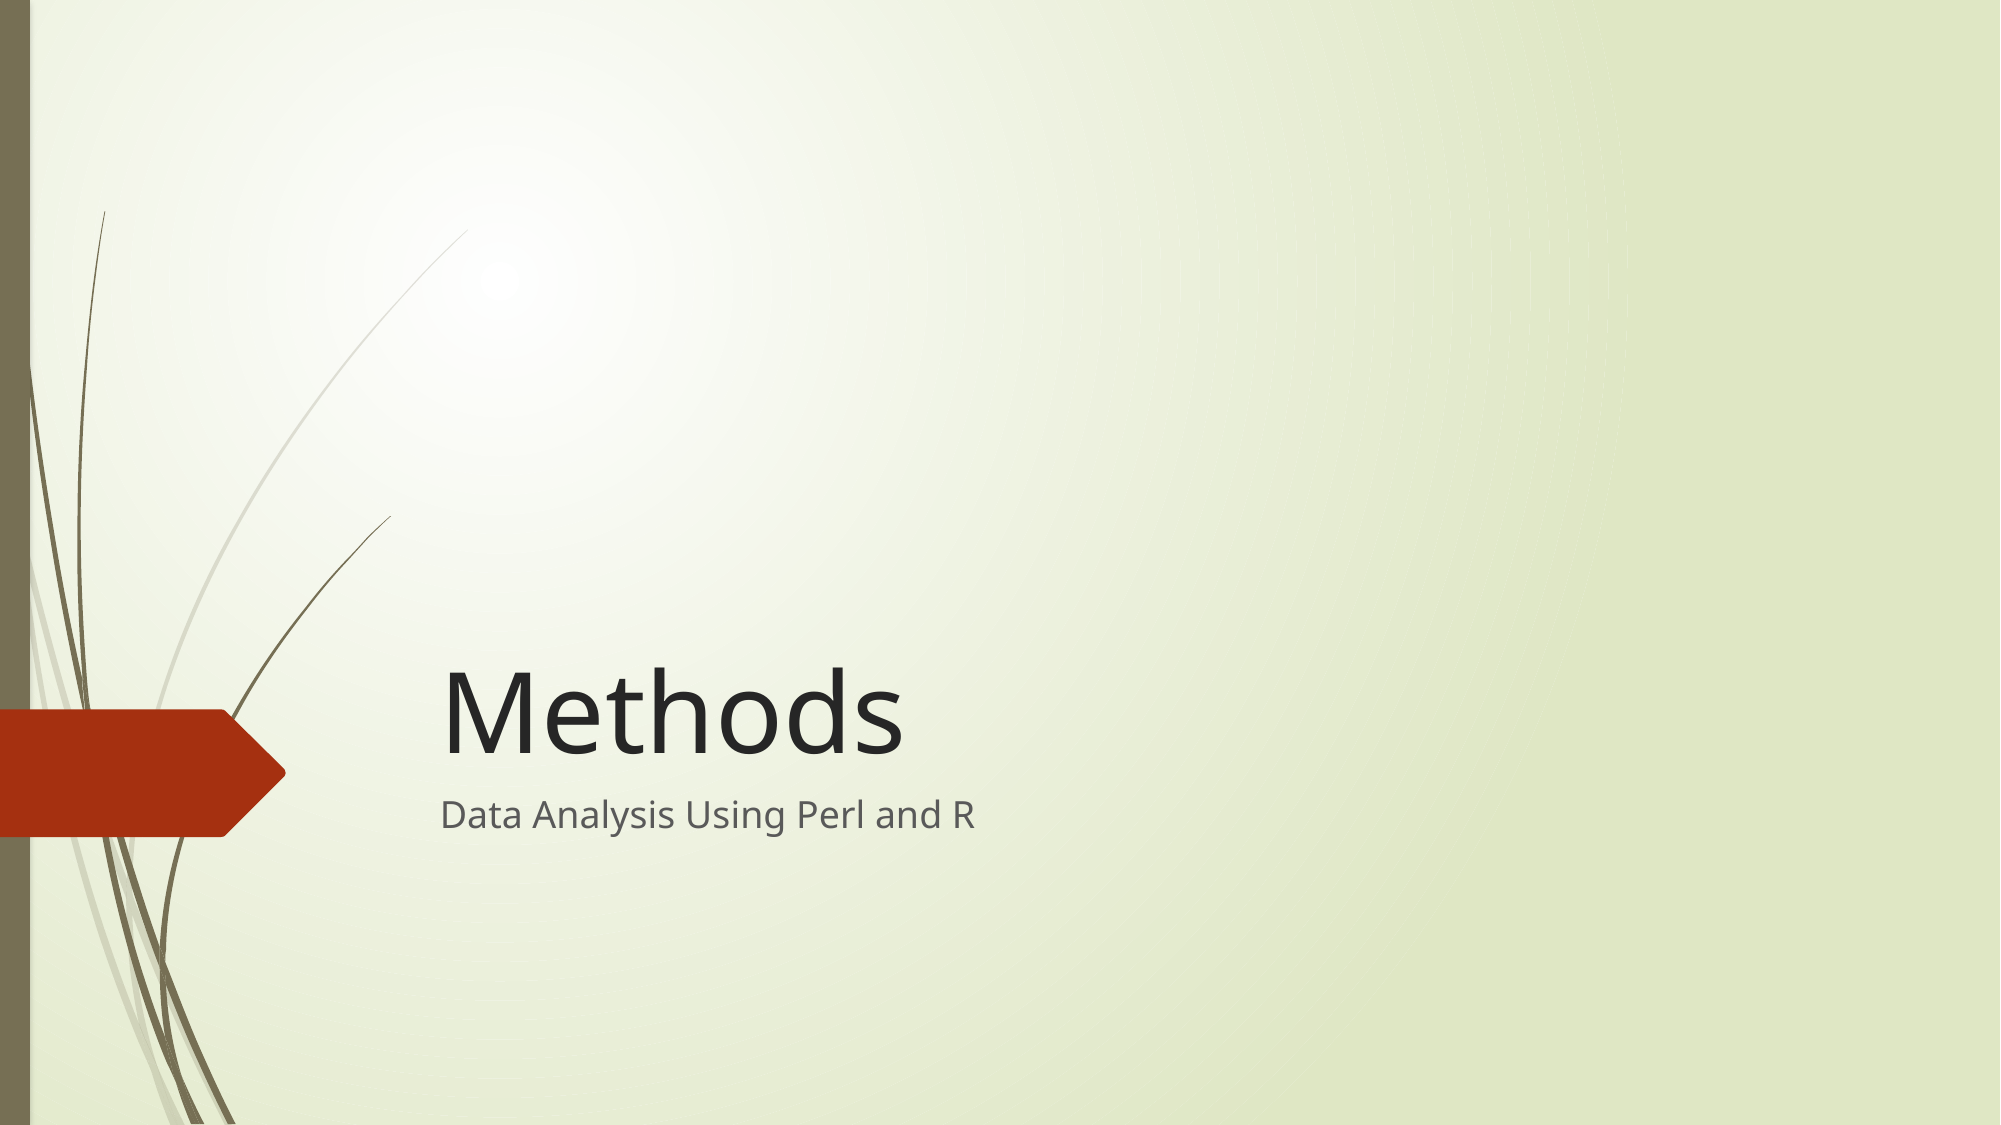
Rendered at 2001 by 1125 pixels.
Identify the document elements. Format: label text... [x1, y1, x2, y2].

title Methods [424, 412, 1888, 783]
subtitle Data Analysis Using Perl and R [424, 783, 1888, 969]
